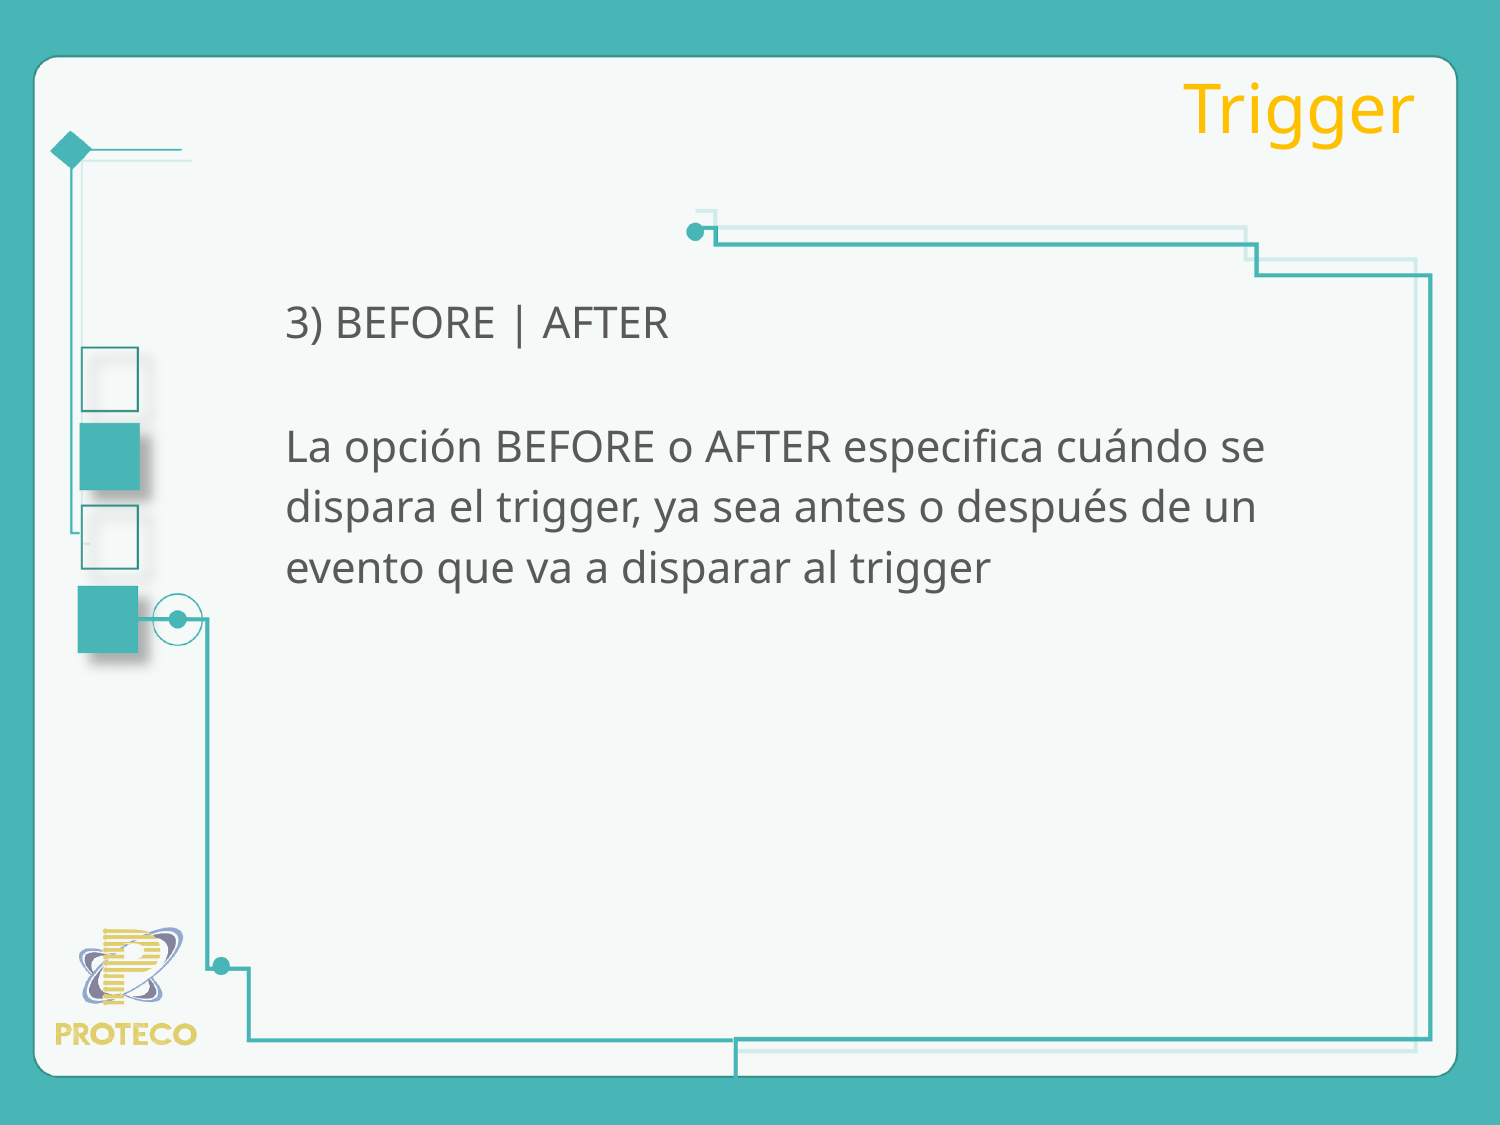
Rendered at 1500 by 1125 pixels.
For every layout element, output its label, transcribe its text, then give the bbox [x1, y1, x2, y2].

list 3) BEFORE | AFTER La opción BEFORE o AFTER especifica cuándo se dispara el trigger, ya sea antes o después de un evento que va a disparar al trigger [270, 293, 1382, 1023]
picture [0, 0, 1500, 1125]
title Trigger [406, 66, 1432, 219]
